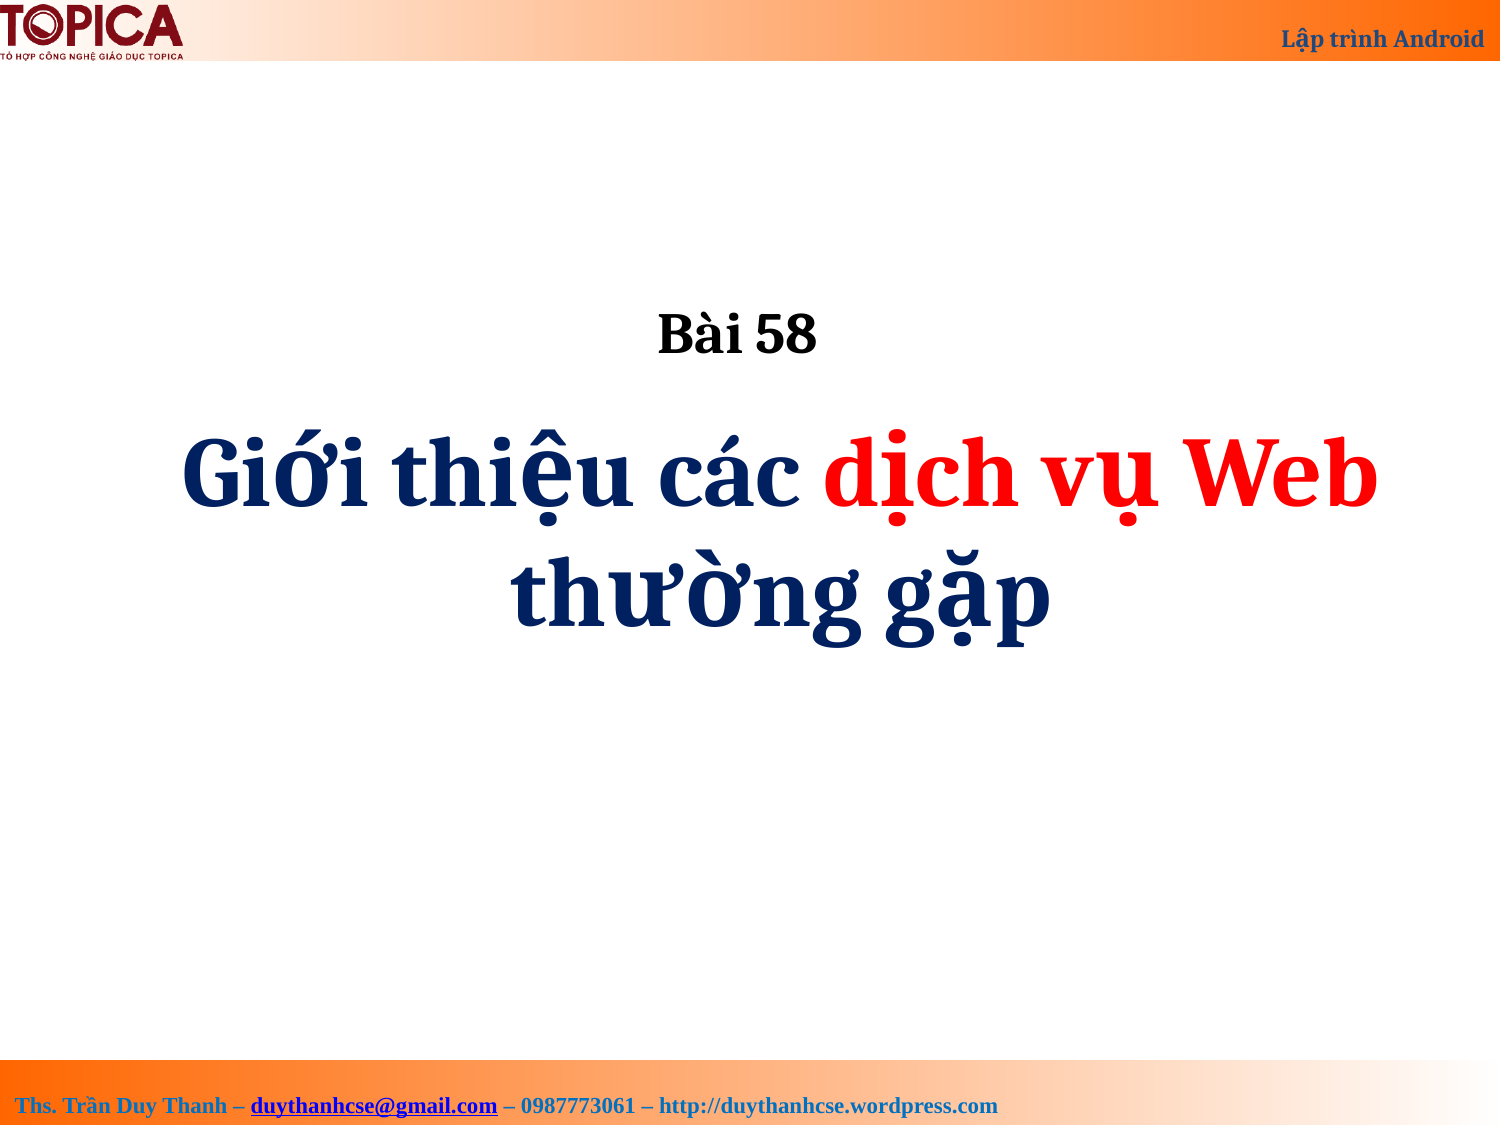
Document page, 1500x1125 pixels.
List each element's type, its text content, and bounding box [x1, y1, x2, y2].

picture [0, 4, 183, 61]
text_box Bài 58 [642, 287, 834, 373]
text_box Giới thiệu các dịch vụ Web thường gặp [149, 474, 1413, 579]
